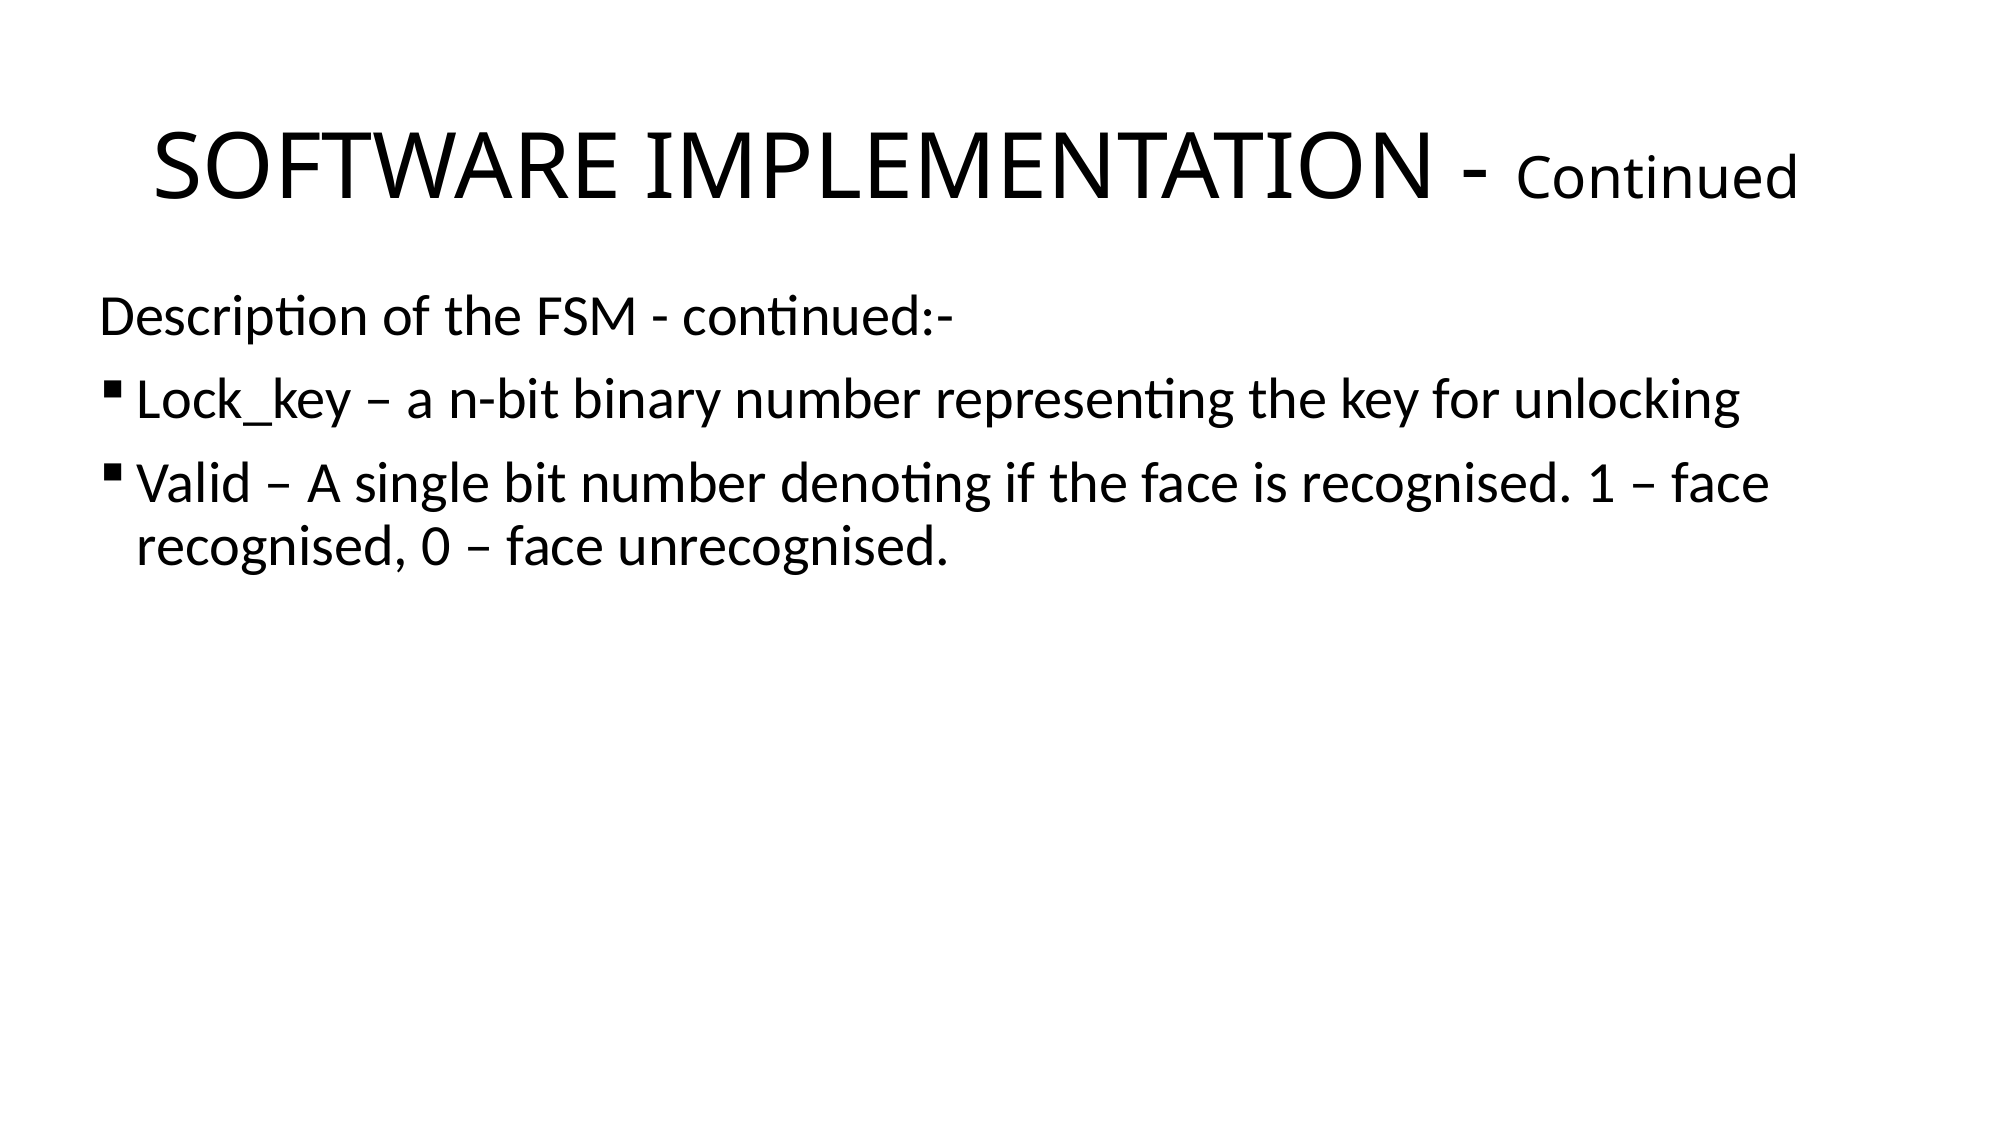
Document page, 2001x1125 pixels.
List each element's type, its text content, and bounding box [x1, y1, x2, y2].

list Description of the FSM - continued:- Lock_key – a n-bit binary number representing the key for unlocking Valid – A single bit number denoting if the face is recognised. 1 – face recognised, 0 – face unrecognised. [84, 277, 1810, 992]
title SOFTWARE IMPLEMENTATION - Continued [137, 59, 1863, 278]
